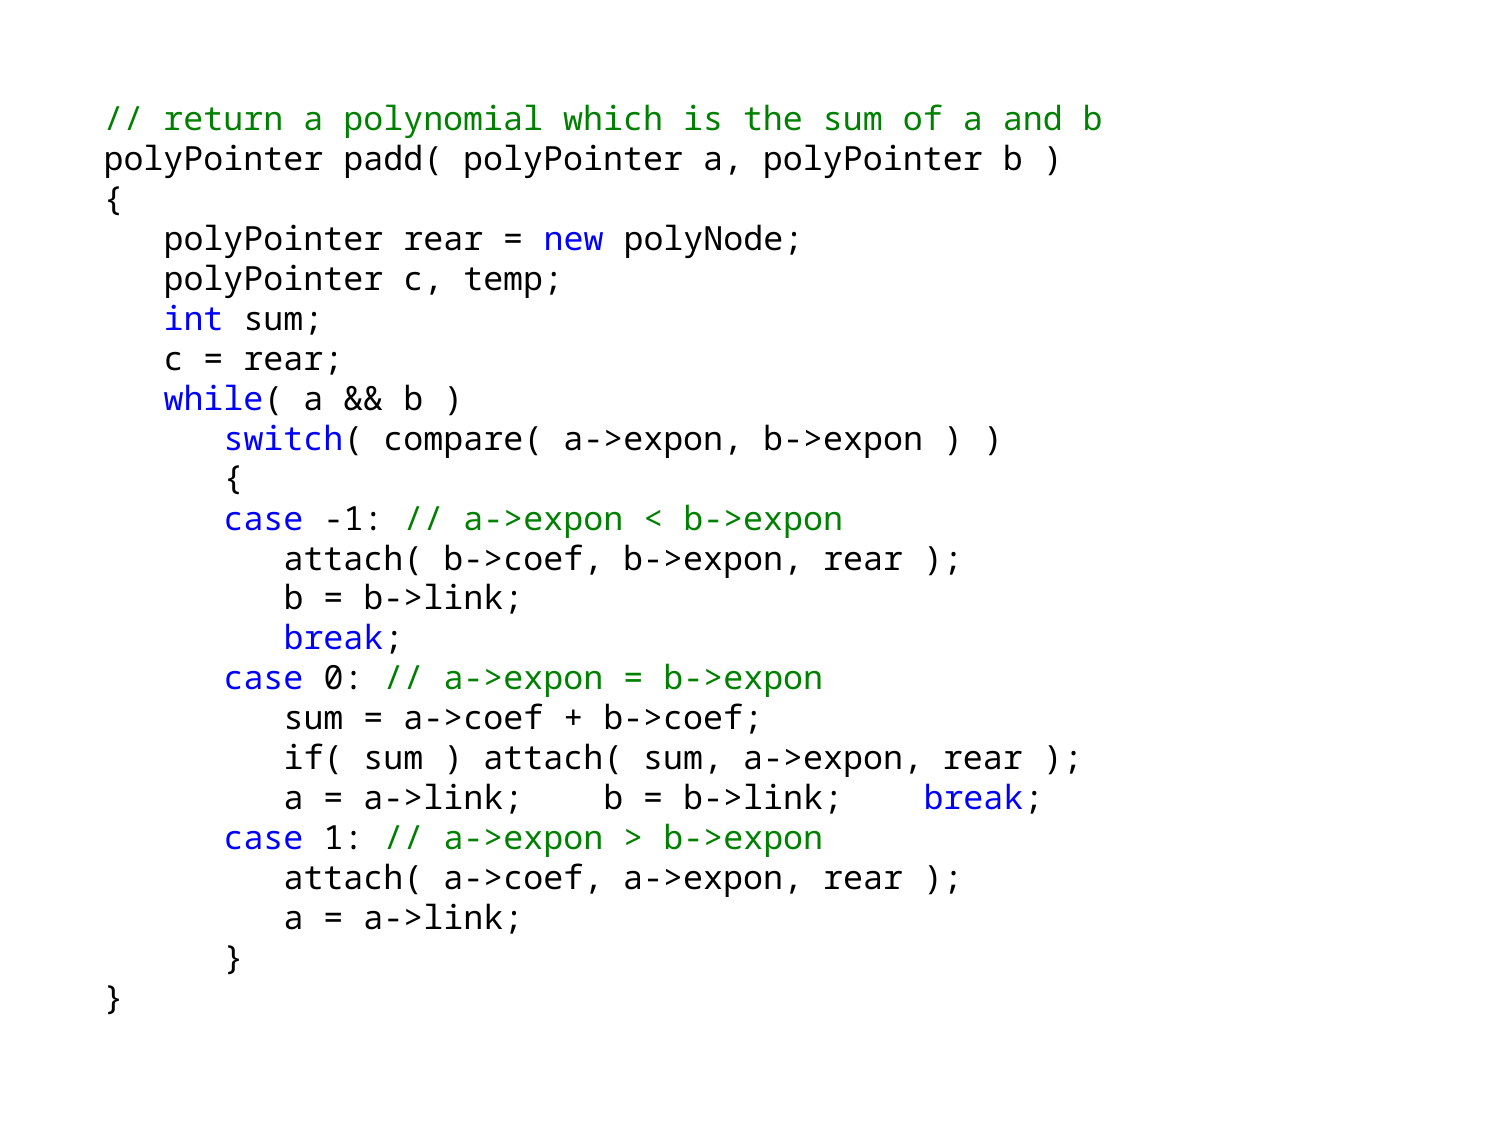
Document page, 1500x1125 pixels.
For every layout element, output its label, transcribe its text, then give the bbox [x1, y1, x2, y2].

list // return a polynomial which is the sum of a and b polyPointer padd( polyPointer a, polyPointer b ) { polyPointer rear = new polyNode; polyPointer c, temp; int sum; c = rear; while( a && b ) switch( compare( a->expon, b->expon ) ) { case -1: // a->expon < b->expon attach( b->coef, b->expon, rear ); b = b->link; break; case 0: // a->expon = b->expon sum = a->coef + b->coef; if( sum ) attach( sum, a->expon, rear ); a = a->link; b = b->link; break; case 1: // a->expon > b->expon attach( a->coef, a->expon, rear ); a = a->link; } } [88, 89, 1412, 1036]
